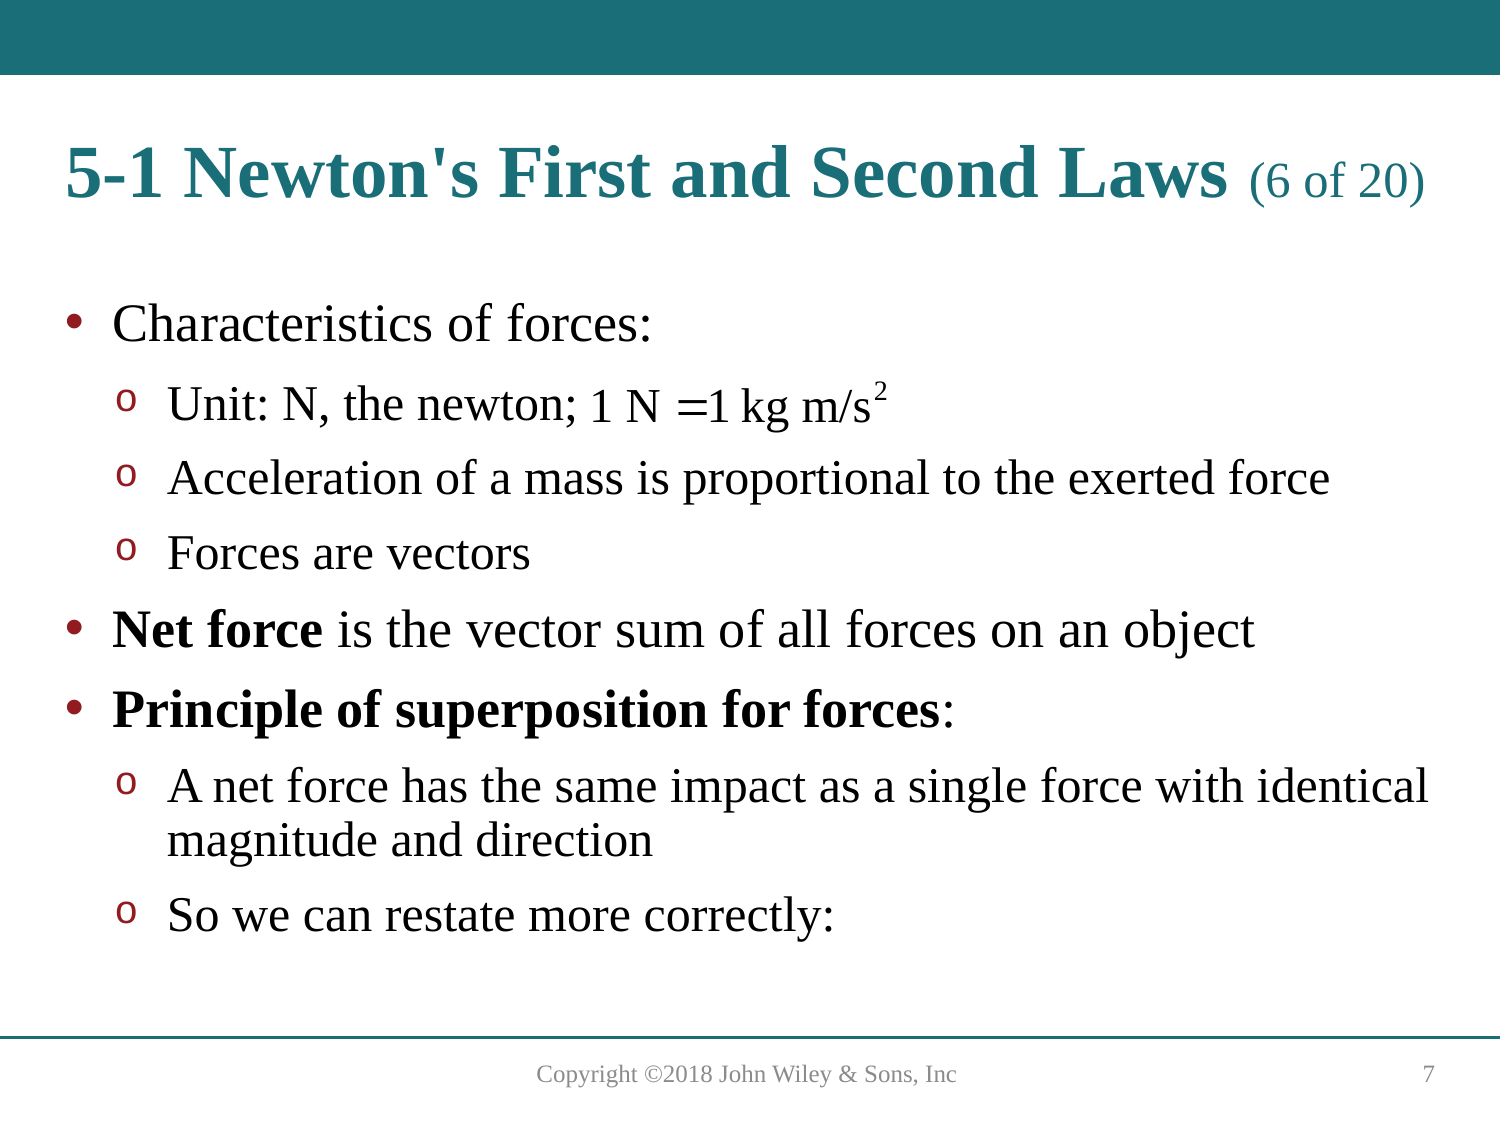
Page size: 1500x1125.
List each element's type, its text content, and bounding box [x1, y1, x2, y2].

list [591, 373, 892, 438]
slide_number 7 [1059, 1042, 1450, 1103]
list Unit: N, the newton; [50, 369, 600, 432]
list Characteristics of forces: [50, 287, 1450, 350]
list Acceleration of a mass is proportional to the exerted force Forces are vectors Net force is the vector sum of all forces on an object Principle of superposition for forces: A net force has the same impact as a single force with identical magnitude and direction So we can restate more correctly: [50, 444, 1450, 950]
title 5-1 Newton's First and Second Laws (6 of 20) [50, 125, 1450, 238]
footer Copyright ©2018 John Wiley & Sons, Inc [496, 1042, 1004, 1103]
